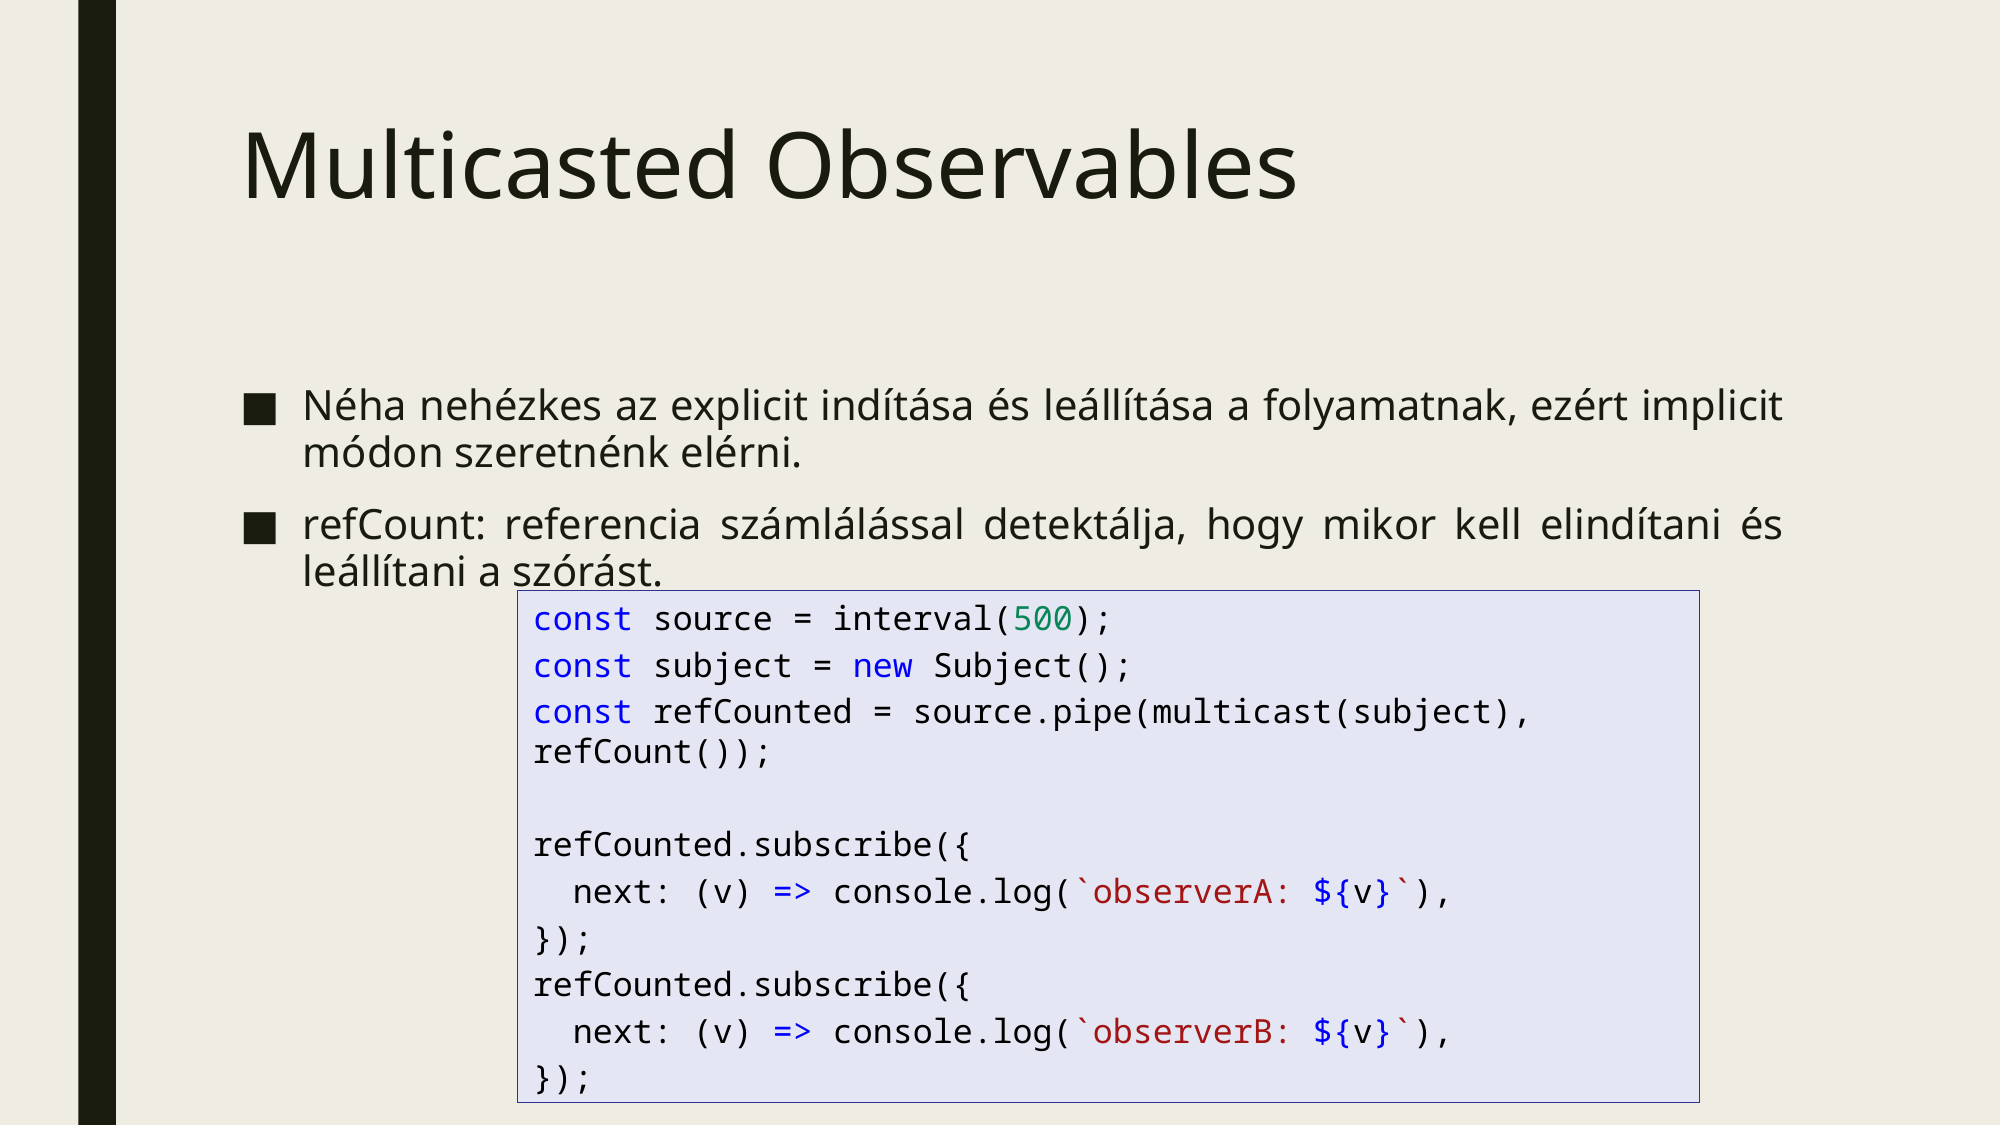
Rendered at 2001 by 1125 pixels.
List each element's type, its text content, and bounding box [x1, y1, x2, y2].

title Multicasted Observables [225, 112, 1800, 357]
list Néha nehézkes az explicit indítása és leállítása a folyamatnak, ezért implicit módon szeretnénk elérni. refCount: referencia számlálással detektálja, hogy mikor kell elindítani és leállítani a szórást. [225, 375, 1800, 963]
text_box const source = interval(500); const subject = new Subject(); const refCounted = source.pipe(multicast(subject), refCount()); refCounted.subscribe({ next: (v) => console.log(`observerA: ${v}`), }); refCounted.subscribe({ next: (v) => console.log(`observerB: ${v}`), }); [517, 590, 1700, 1103]
